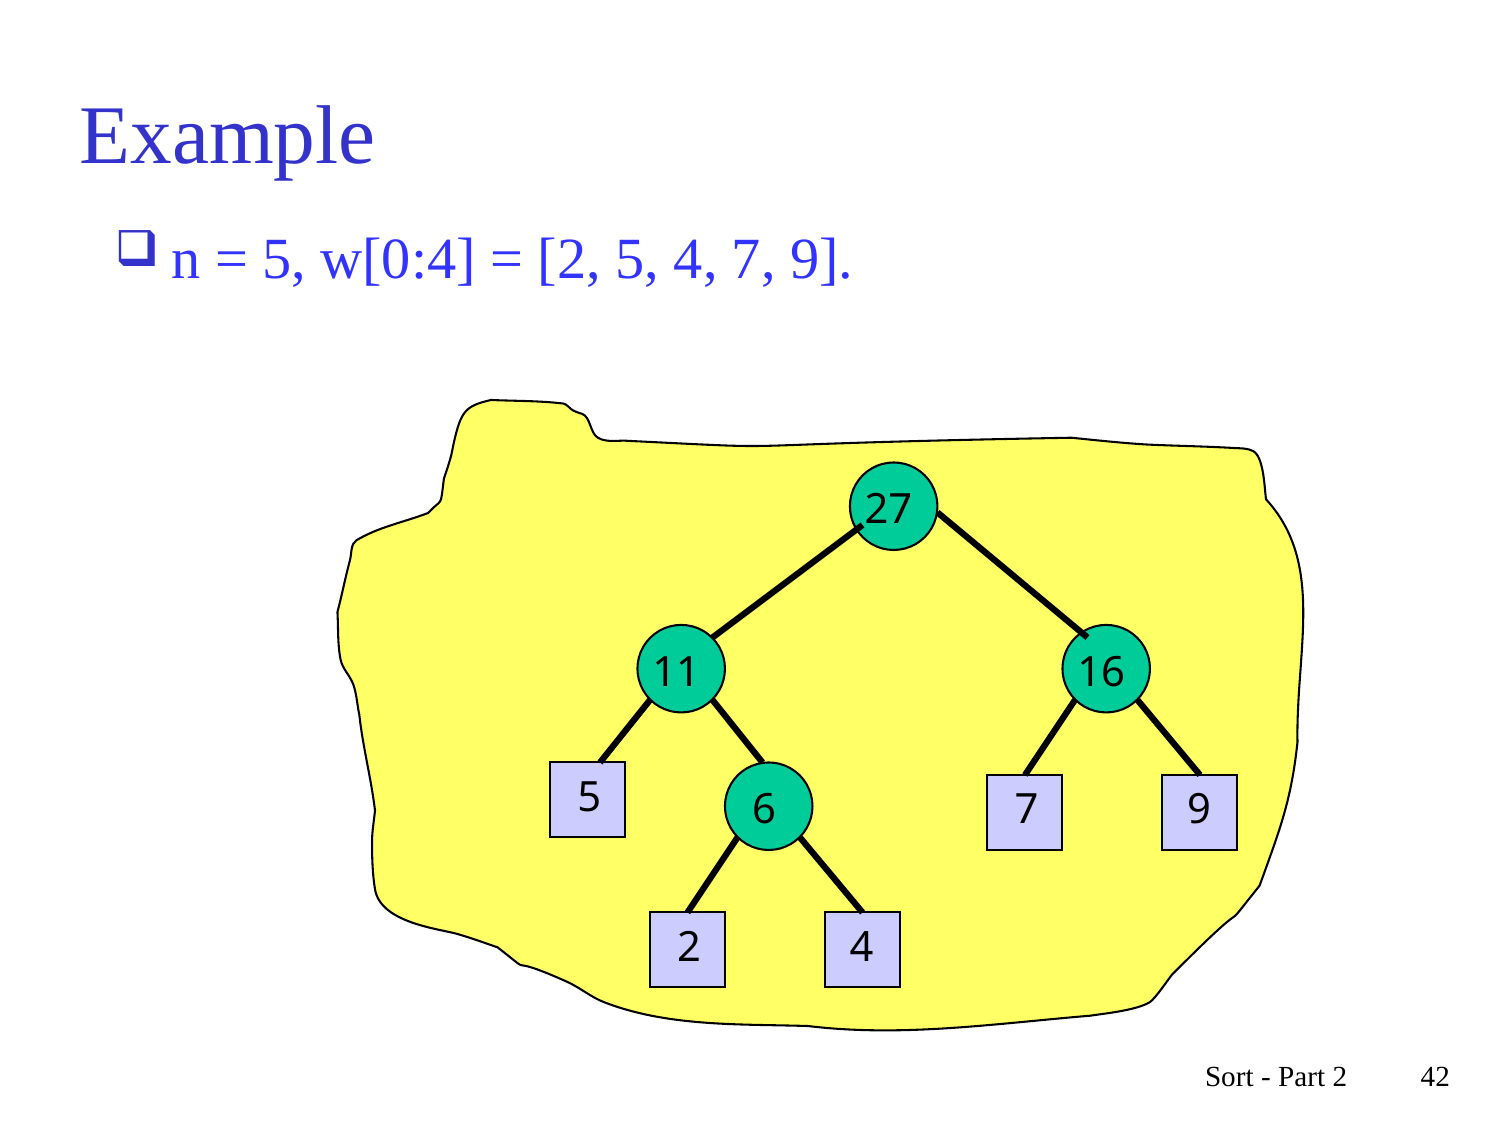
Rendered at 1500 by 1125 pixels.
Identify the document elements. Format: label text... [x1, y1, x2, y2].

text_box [1062, 624, 1151, 713]
text_box [654, 703, 709, 713]
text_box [1162, 774, 1251, 851]
title Example [64, 42, 1340, 218]
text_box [849, 462, 938, 551]
footer Sort - Part 2 [887, 1049, 1363, 1125]
list n = 5, w[0:4] = [2, 5, 4, 7, 9]. [99, 212, 1375, 313]
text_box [824, 912, 913, 988]
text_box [549, 762, 641, 838]
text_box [724, 762, 813, 851]
slide_number 42 [1363, 1049, 1466, 1125]
text_box [337, 399, 1304, 1031]
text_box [649, 912, 741, 988]
text_box [651, 624, 712, 637]
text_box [987, 774, 1078, 851]
text_box 11 [637, 637, 725, 703]
